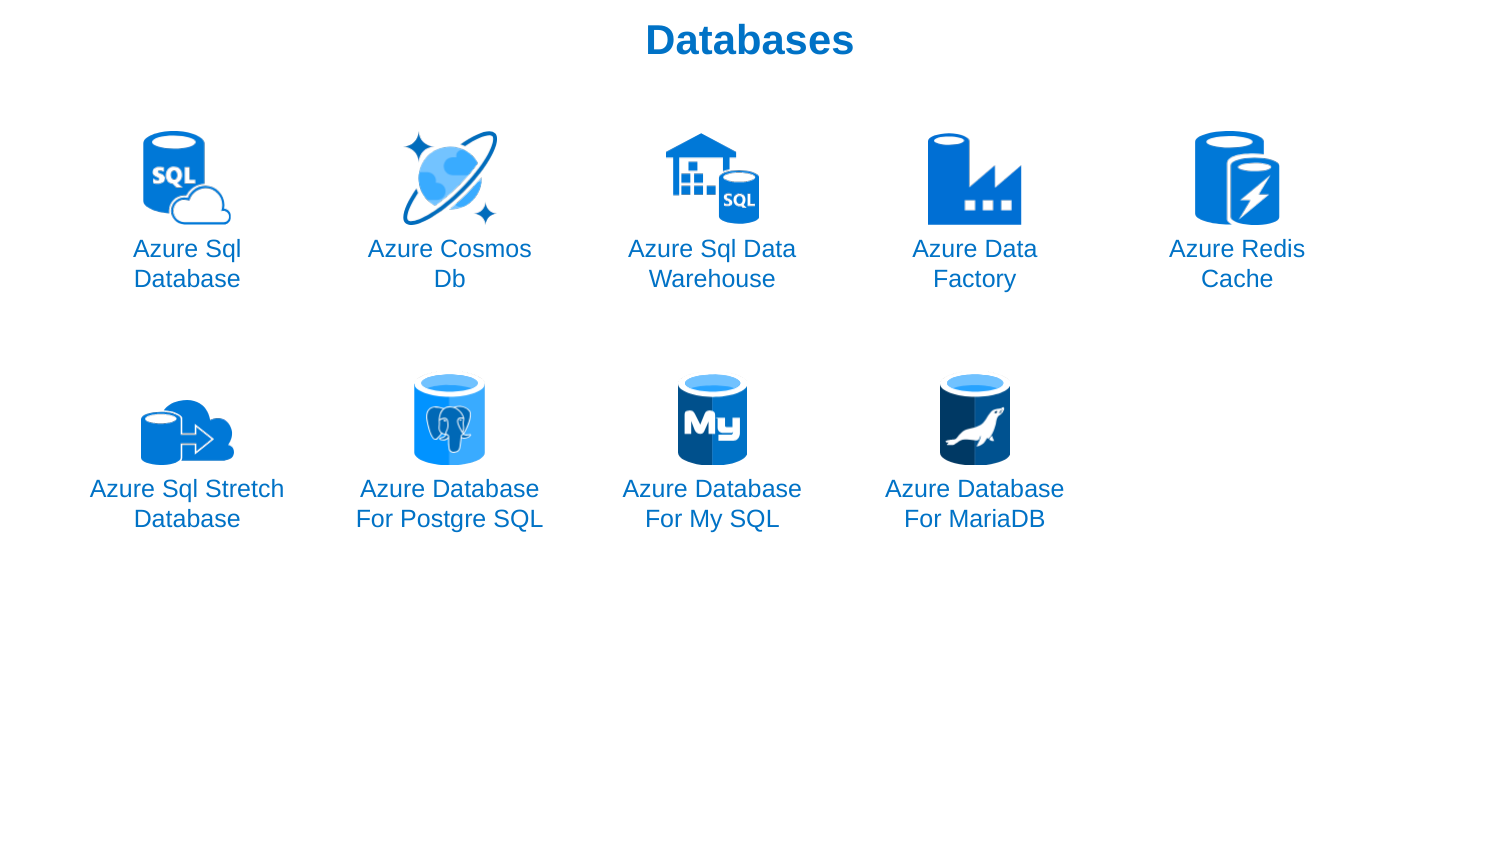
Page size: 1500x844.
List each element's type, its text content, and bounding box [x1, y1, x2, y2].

text_box Databases [0, 5, 1500, 70]
picture [414, 371, 486, 466]
text_box Azure Sql Stretch Database [74, 464, 300, 540]
picture [140, 400, 235, 466]
text_box Azure Sql Data Warehouse [599, 224, 825, 300]
text_box Azure Database For Postgre SQL [337, 464, 563, 540]
text_box Azure Database For MariaDB [862, 464, 1088, 540]
text_box Azure Redis Cache [1124, 224, 1350, 300]
picture [665, 133, 760, 226]
picture [1195, 131, 1280, 226]
picture [143, 131, 232, 226]
picture [677, 371, 748, 466]
picture [940, 371, 1010, 466]
text_box Azure Sql Database [74, 224, 300, 300]
text_box Azure Database For My SQL [599, 464, 825, 540]
picture [403, 131, 497, 226]
text_box Azure Data Factory [862, 224, 1088, 300]
picture [928, 133, 1022, 226]
text_box Azure Cosmos Db [337, 224, 563, 300]
